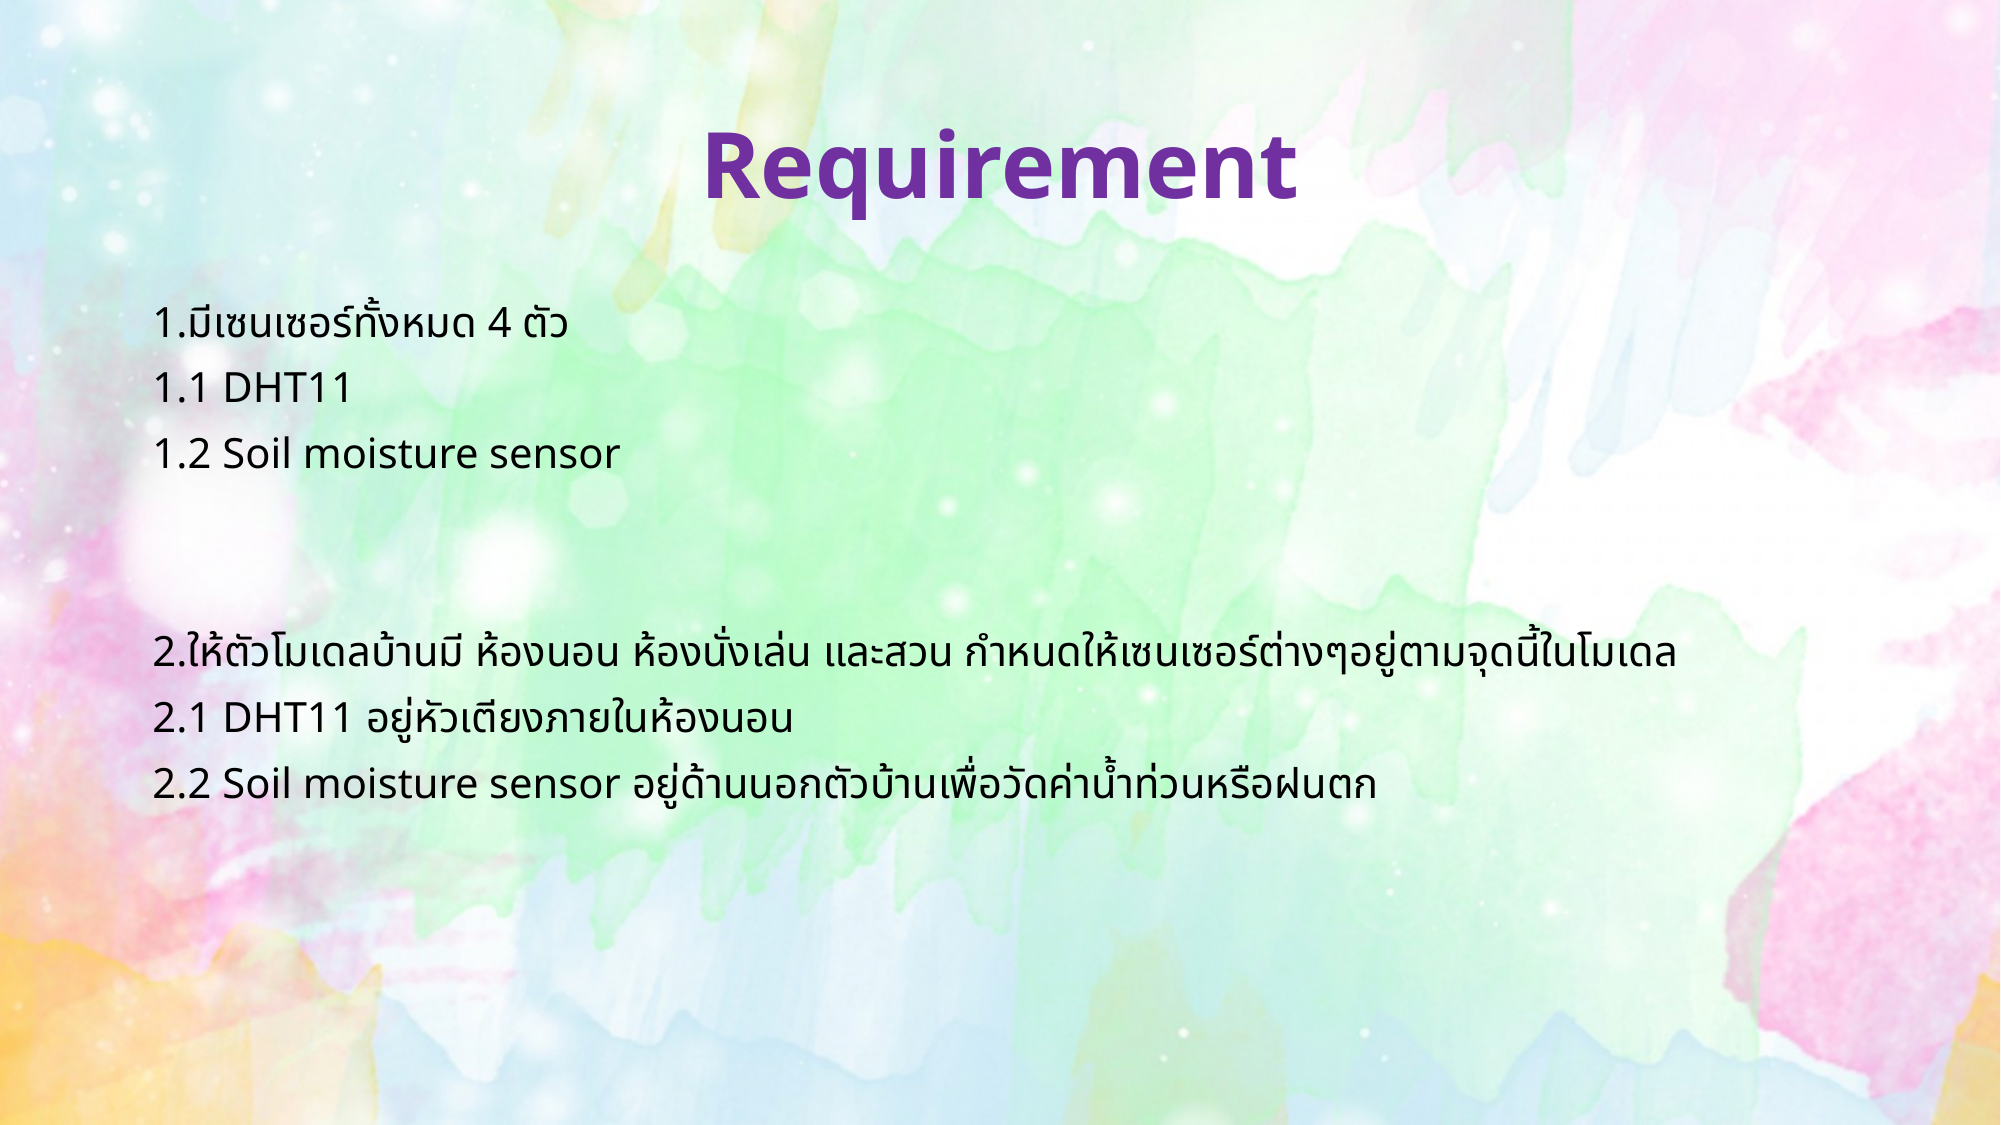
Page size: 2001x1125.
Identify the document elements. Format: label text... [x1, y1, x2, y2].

picture [0, 0, 2001, 1125]
title Requirement [137, 59, 1863, 278]
list 1.มีเซนเซอร์ทั้งหมด 4 ตัว 1.1 DHT11 1.2 Soil moisture sensor 2.ให้ตัวโมเดลบ้านมี ห้องนอน ห้องนั่งเล่น และสวน กำหนดให้เซนเซอร์ต่างๆอยู่ตามจุดนี้ในโมเดล 2.1 DHT11 อยู่หัวเตียงภายในห้องนอน 2.2 Soil moisture sensor อยู่ด้านนอกตัวบ้านเพื่อวัดค่าน้ำท่วนหรือฝนตก [137, 293, 1863, 1014]
